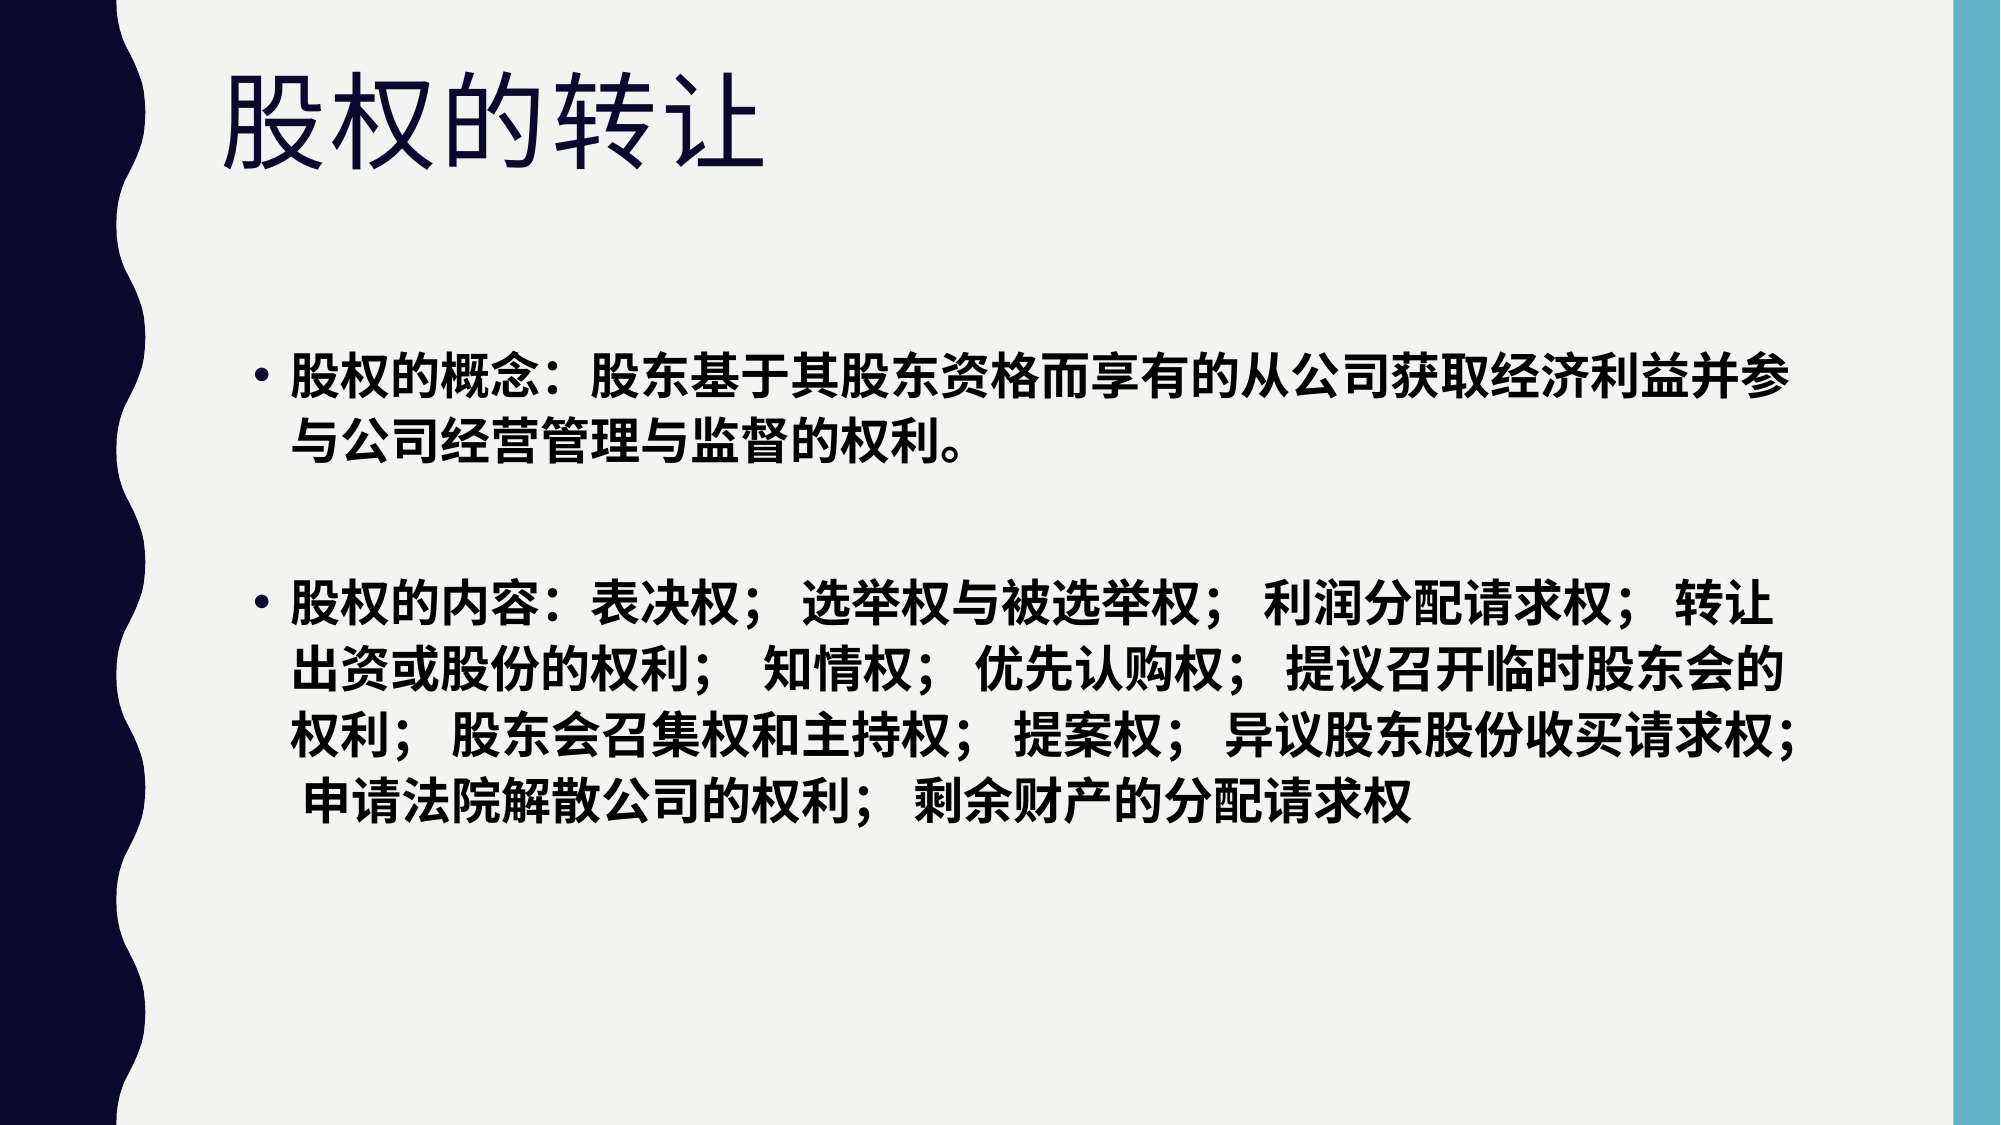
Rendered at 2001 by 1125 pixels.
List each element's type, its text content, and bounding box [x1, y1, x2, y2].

title 股权的转让 [205, 62, 1875, 308]
list 股权的概念：股东基于其股东资格而享有的从公司获取经济利益并参与公司经营管理与监督的权利。 股权的内容：表决权； 选举权与被选举权； 利润分配请求权； 转让出资或股份的权利； 知情权； 优先认购权； 提议召开临时股东会的权利； 股东会召集权和主持权； 提案权； 异议股东股份收买请求权； 申请法院解散公司的权利； 剩余财产的分配请求权 [238, 330, 1814, 968]
